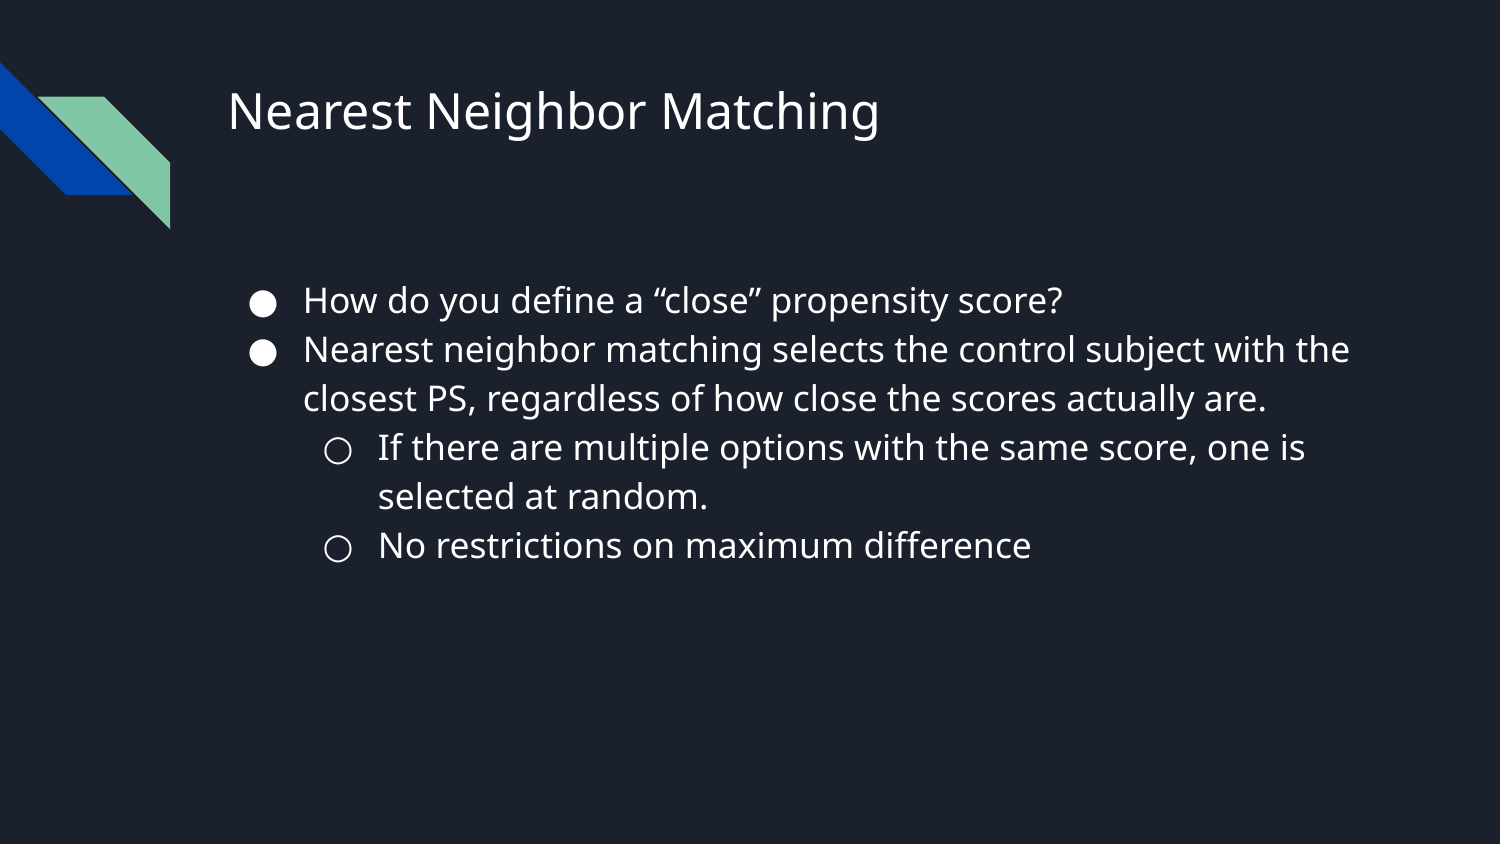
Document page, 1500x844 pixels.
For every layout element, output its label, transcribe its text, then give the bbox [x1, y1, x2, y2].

list How do you define a “close” propensity score? Nearest neighbor matching selects the control subject with the closest PS, regardless of how close the scores actually are. If there are multiple options with the same score, one is selected at random. No restrictions on maximum difference [212, 257, 1368, 735]
title Nearest Neighbor Matching [212, 64, 1368, 215]
